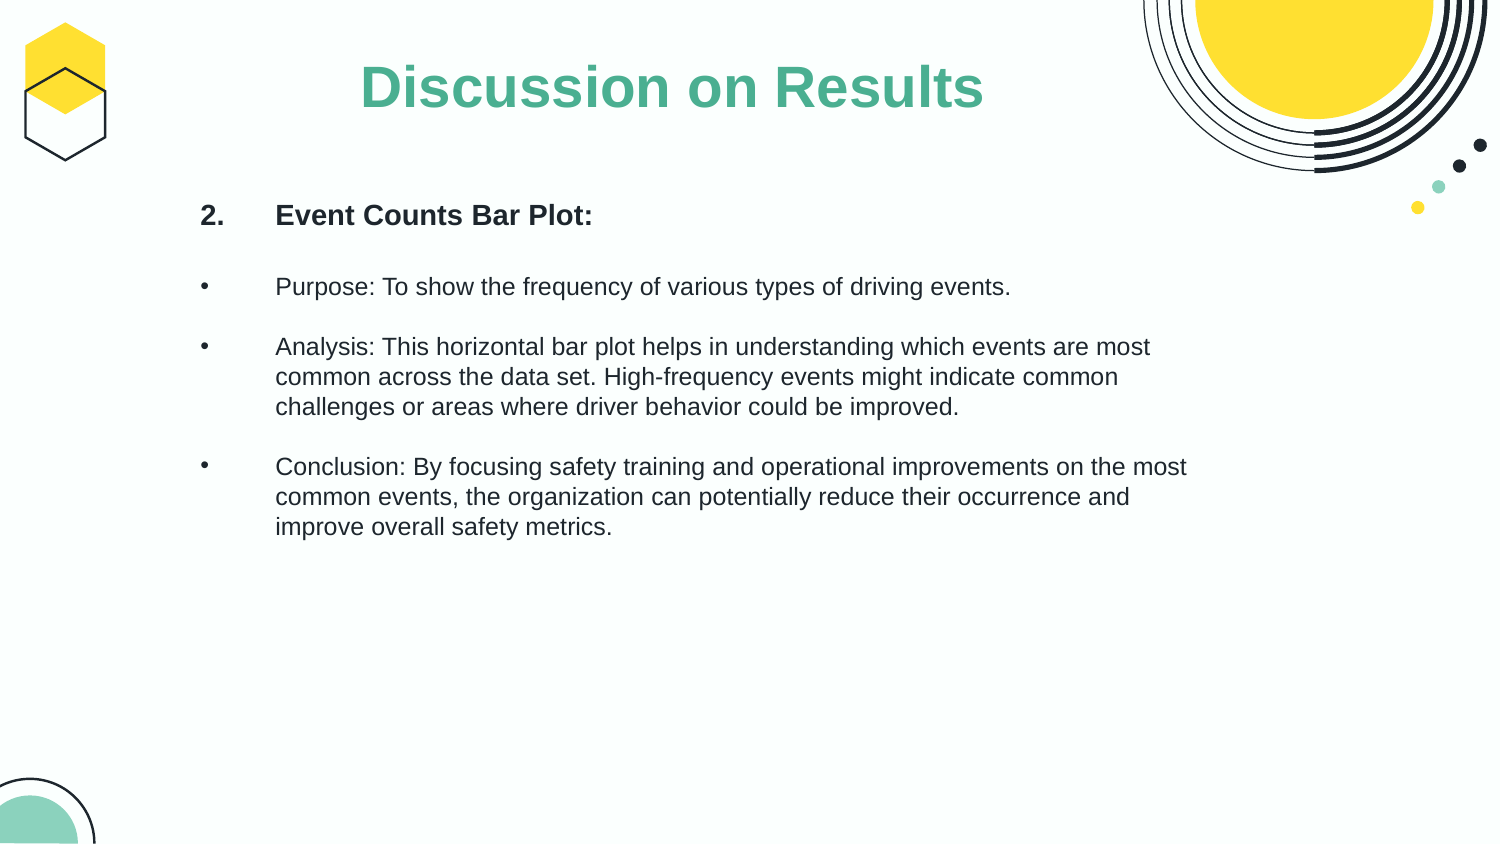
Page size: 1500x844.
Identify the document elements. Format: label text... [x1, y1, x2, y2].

title Discussion on Results [232, 44, 1115, 130]
subtitle Event Counts Bar Plot: Purpose: To show the frequency of various types of driving events. Analysis: This horizontal bar plot helps in understanding which events are most common across the data set. High-frequency events might indicate common challenges or areas where driver behavior could be improved. Conclusion: By focusing safety training and operational improvements on the most common events, the organization can potentially reduce their occurrence and improve overall safety metrics. [91, 154, 1232, 654]
